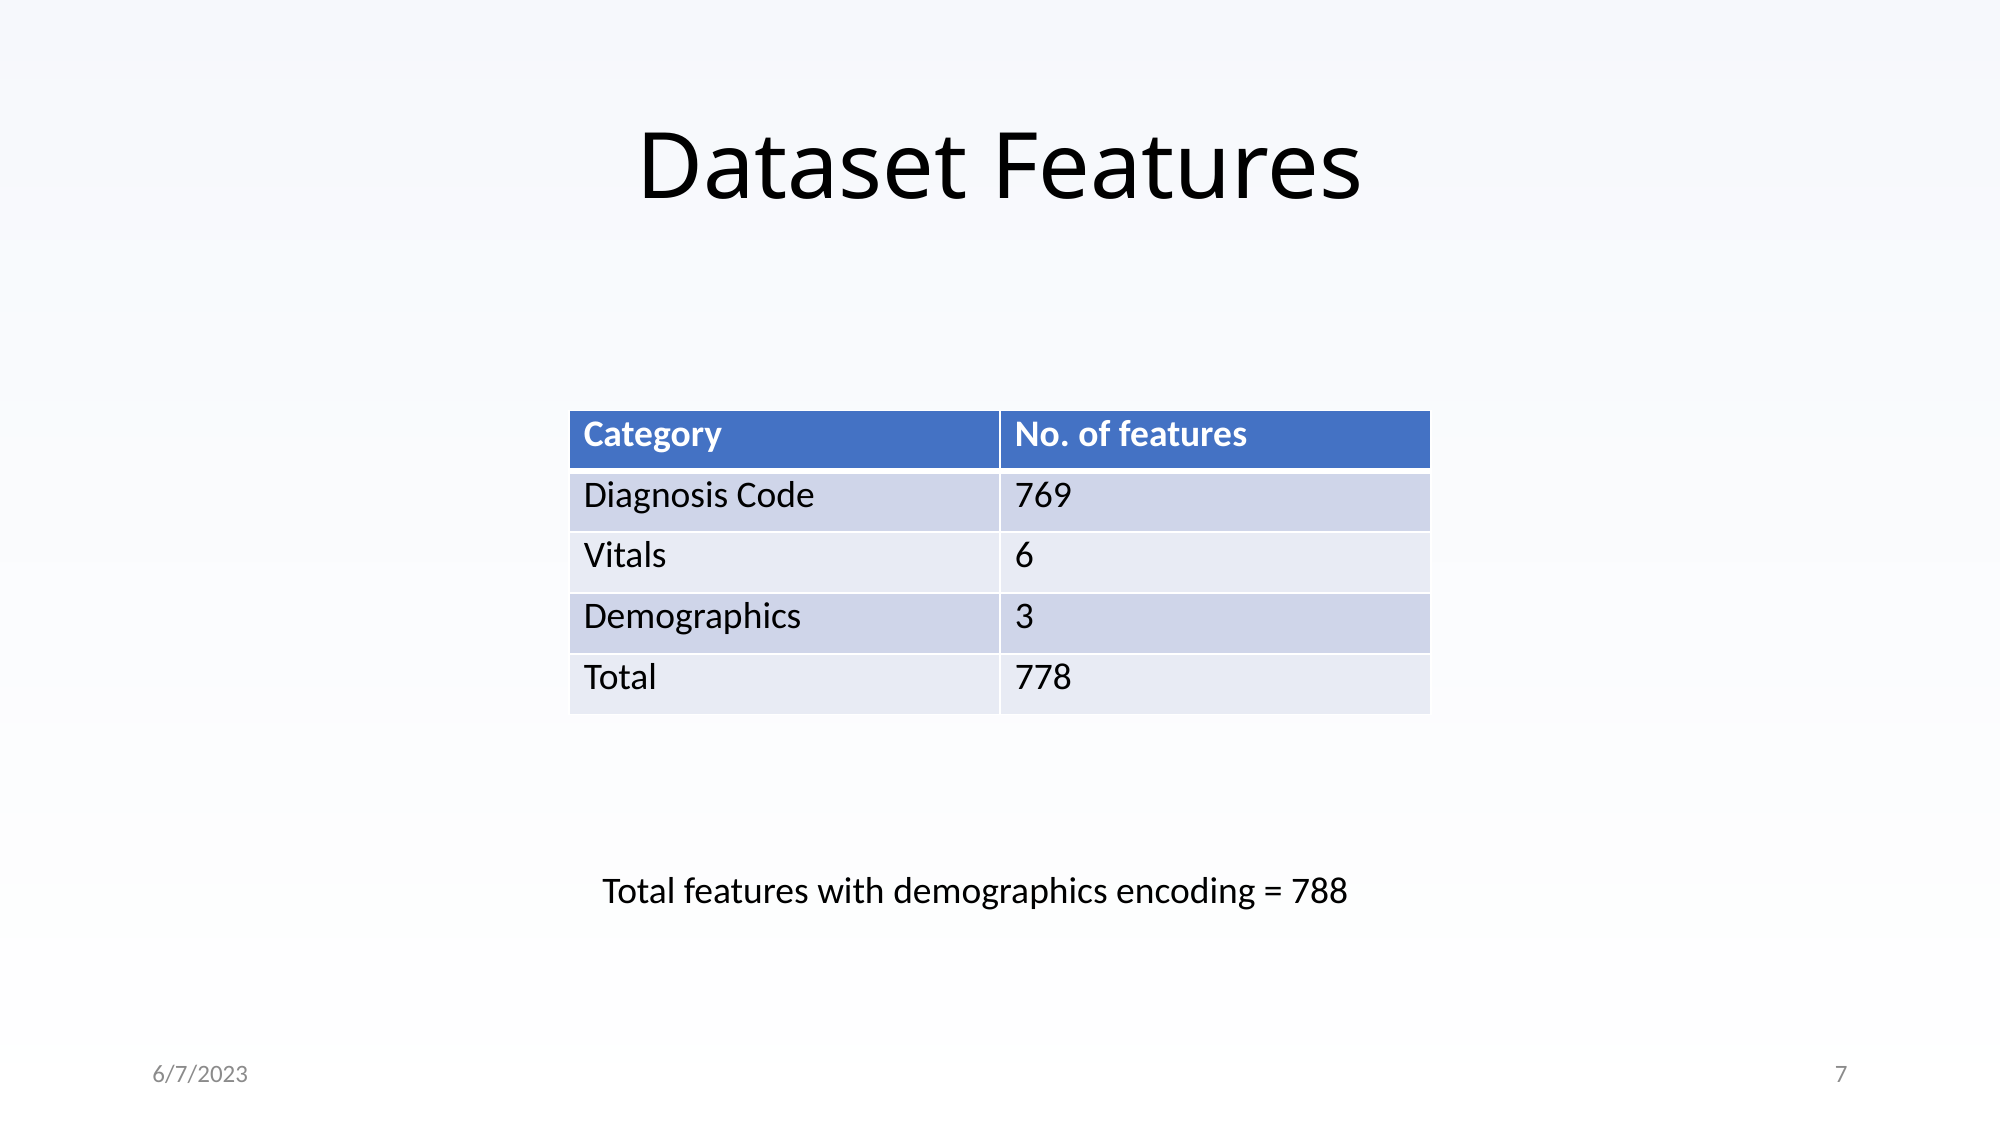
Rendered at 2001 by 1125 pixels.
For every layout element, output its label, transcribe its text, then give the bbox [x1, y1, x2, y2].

table_cell Demographics [570, 594, 999, 653]
table_cell 3 [1001, 594, 1430, 653]
table_cell Diagnosis Code [570, 474, 999, 531]
text_box Total features with demographics encoding = 788 [587, 858, 1468, 919]
table_cell Total [570, 655, 999, 714]
table_header Category [570, 411, 999, 468]
table_cell Vitals [570, 533, 999, 592]
slide_number 7 [1412, 1042, 1863, 1103]
table_cell 6 [1001, 533, 1430, 592]
table_cell 769 [1001, 474, 1430, 531]
table_cell 778 [1001, 655, 1430, 714]
table_header No. of features [1001, 411, 1430, 468]
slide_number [137, 1042, 588, 1103]
title Dataset Features [137, 59, 1863, 278]
